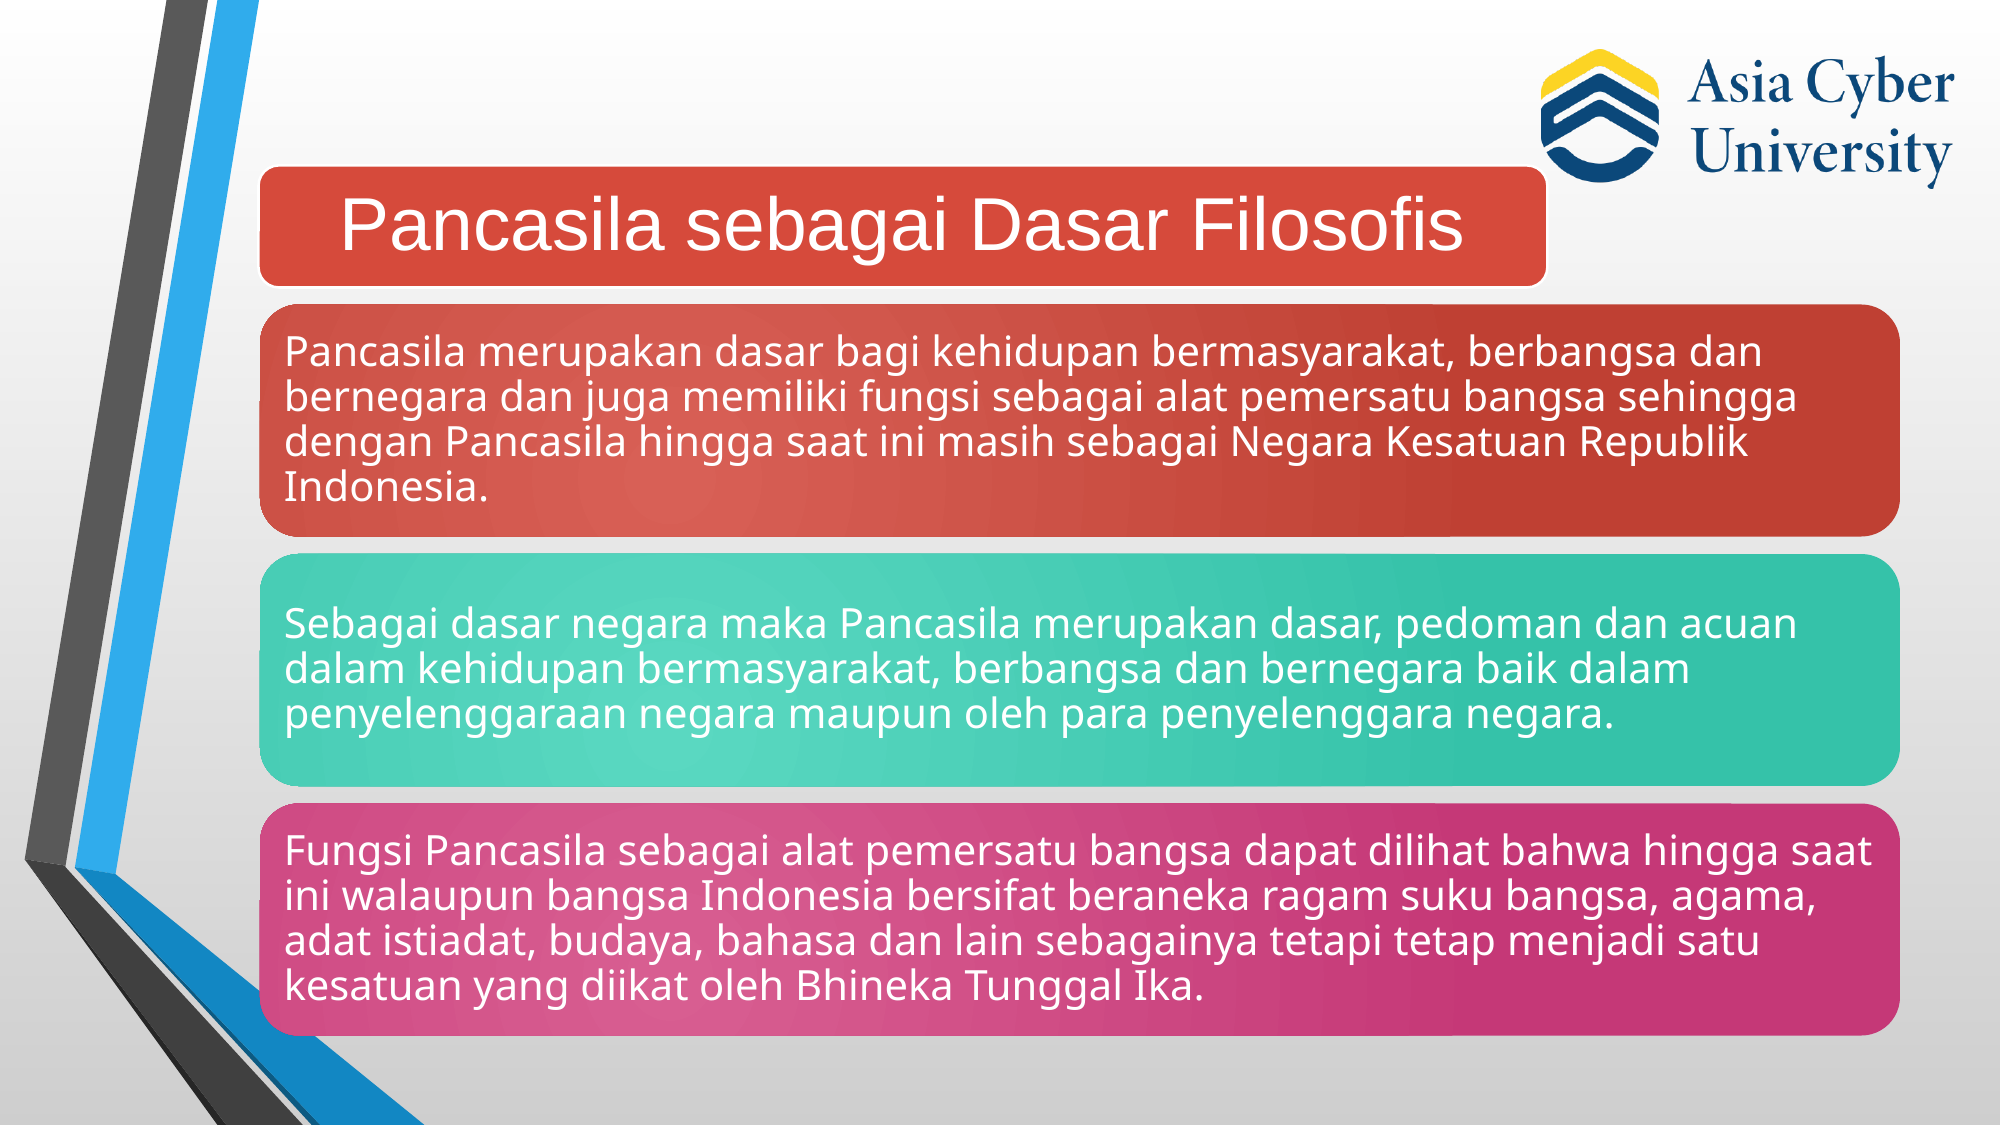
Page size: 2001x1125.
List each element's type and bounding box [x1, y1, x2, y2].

picture [1541, 49, 1955, 189]
text_box [258, 165, 1548, 288]
text_box [259, 302, 1901, 1038]
